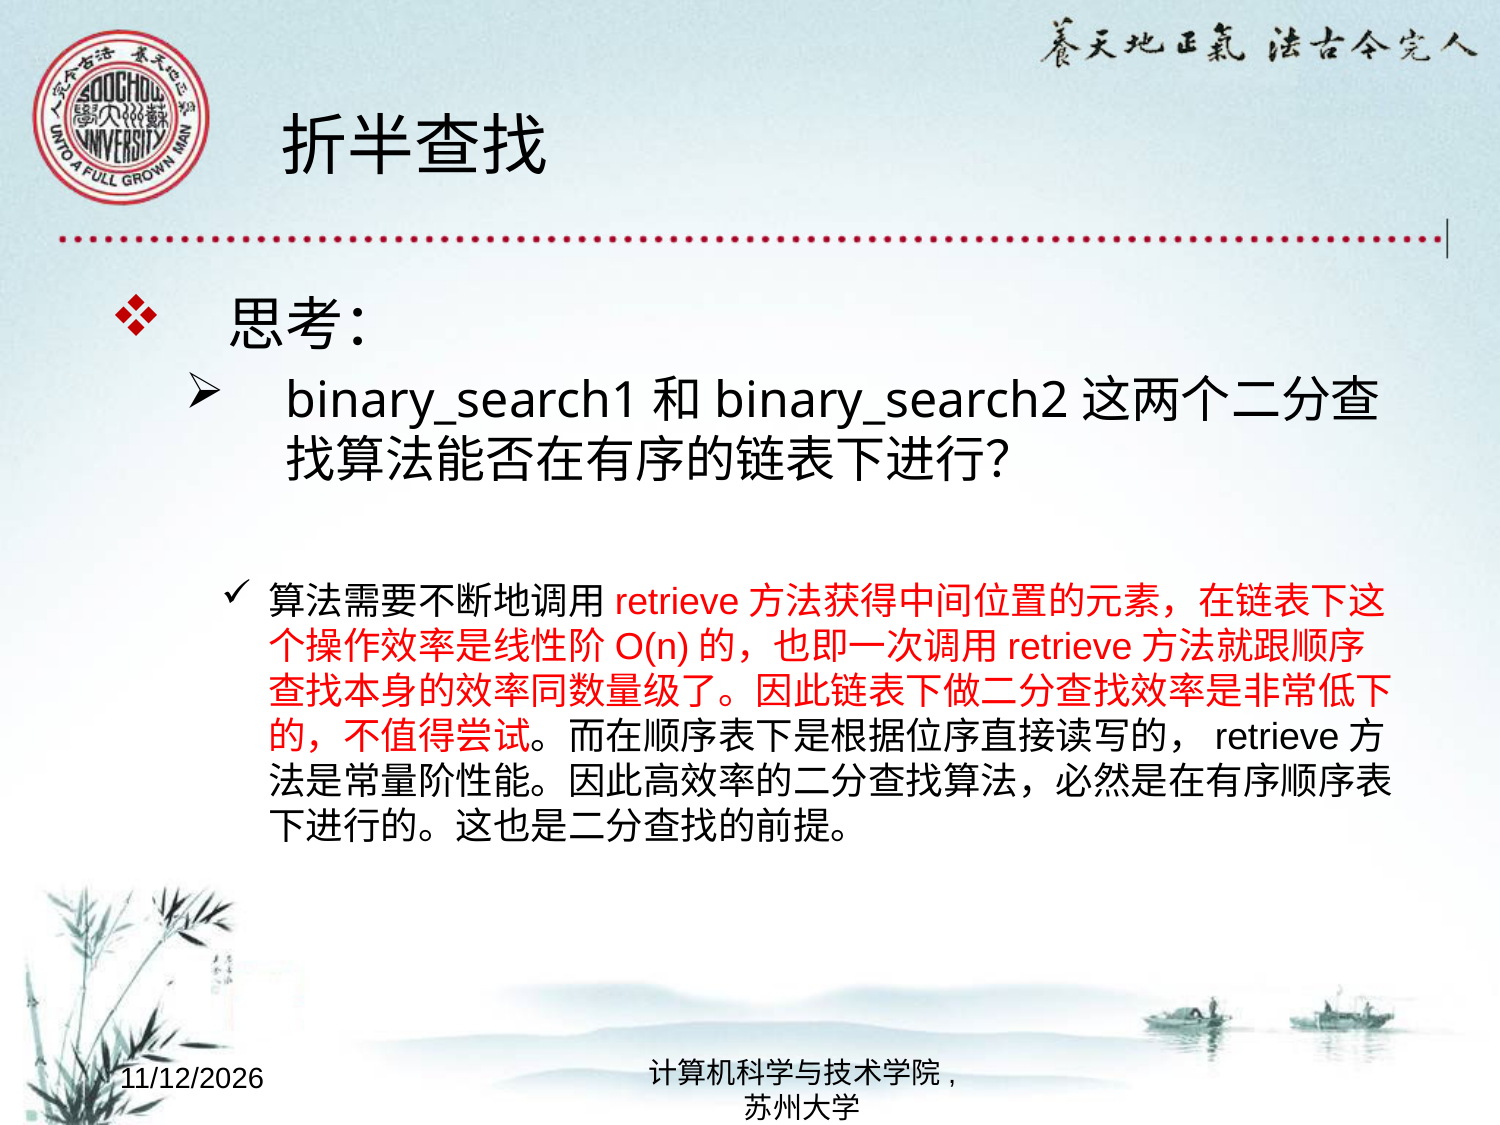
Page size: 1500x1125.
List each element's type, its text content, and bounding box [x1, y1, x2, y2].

footer 计算机科学与技术学院, 苏州大学 [512, 1046, 1093, 1125]
title 折半查找 [265, 85, 1419, 201]
text_box 算法需要不断地调用retrieve方法获得中间位置的元素，在链表下这个操作效率是线性阶O(n)的，也即一次调用retrieve方法就跟顺序查找本身的效率同数量级了。因此链表下做二分查找效率是非常低下的，不值得尝试。而在顺序表下是根据位序直接读写的，retrieve方法是常量阶性能。因此高效率的二分查找算法，必然是在有序顺序表下进行的。这也是二分查找的前提。 [206, 569, 1412, 855]
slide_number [104, 1051, 455, 1125]
list 思考： binary_search1和binary_search2这两个二分查找算法能否在有序的链表下进行？ [95, 265, 1418, 539]
picture [0, 0, 1500, 1125]
